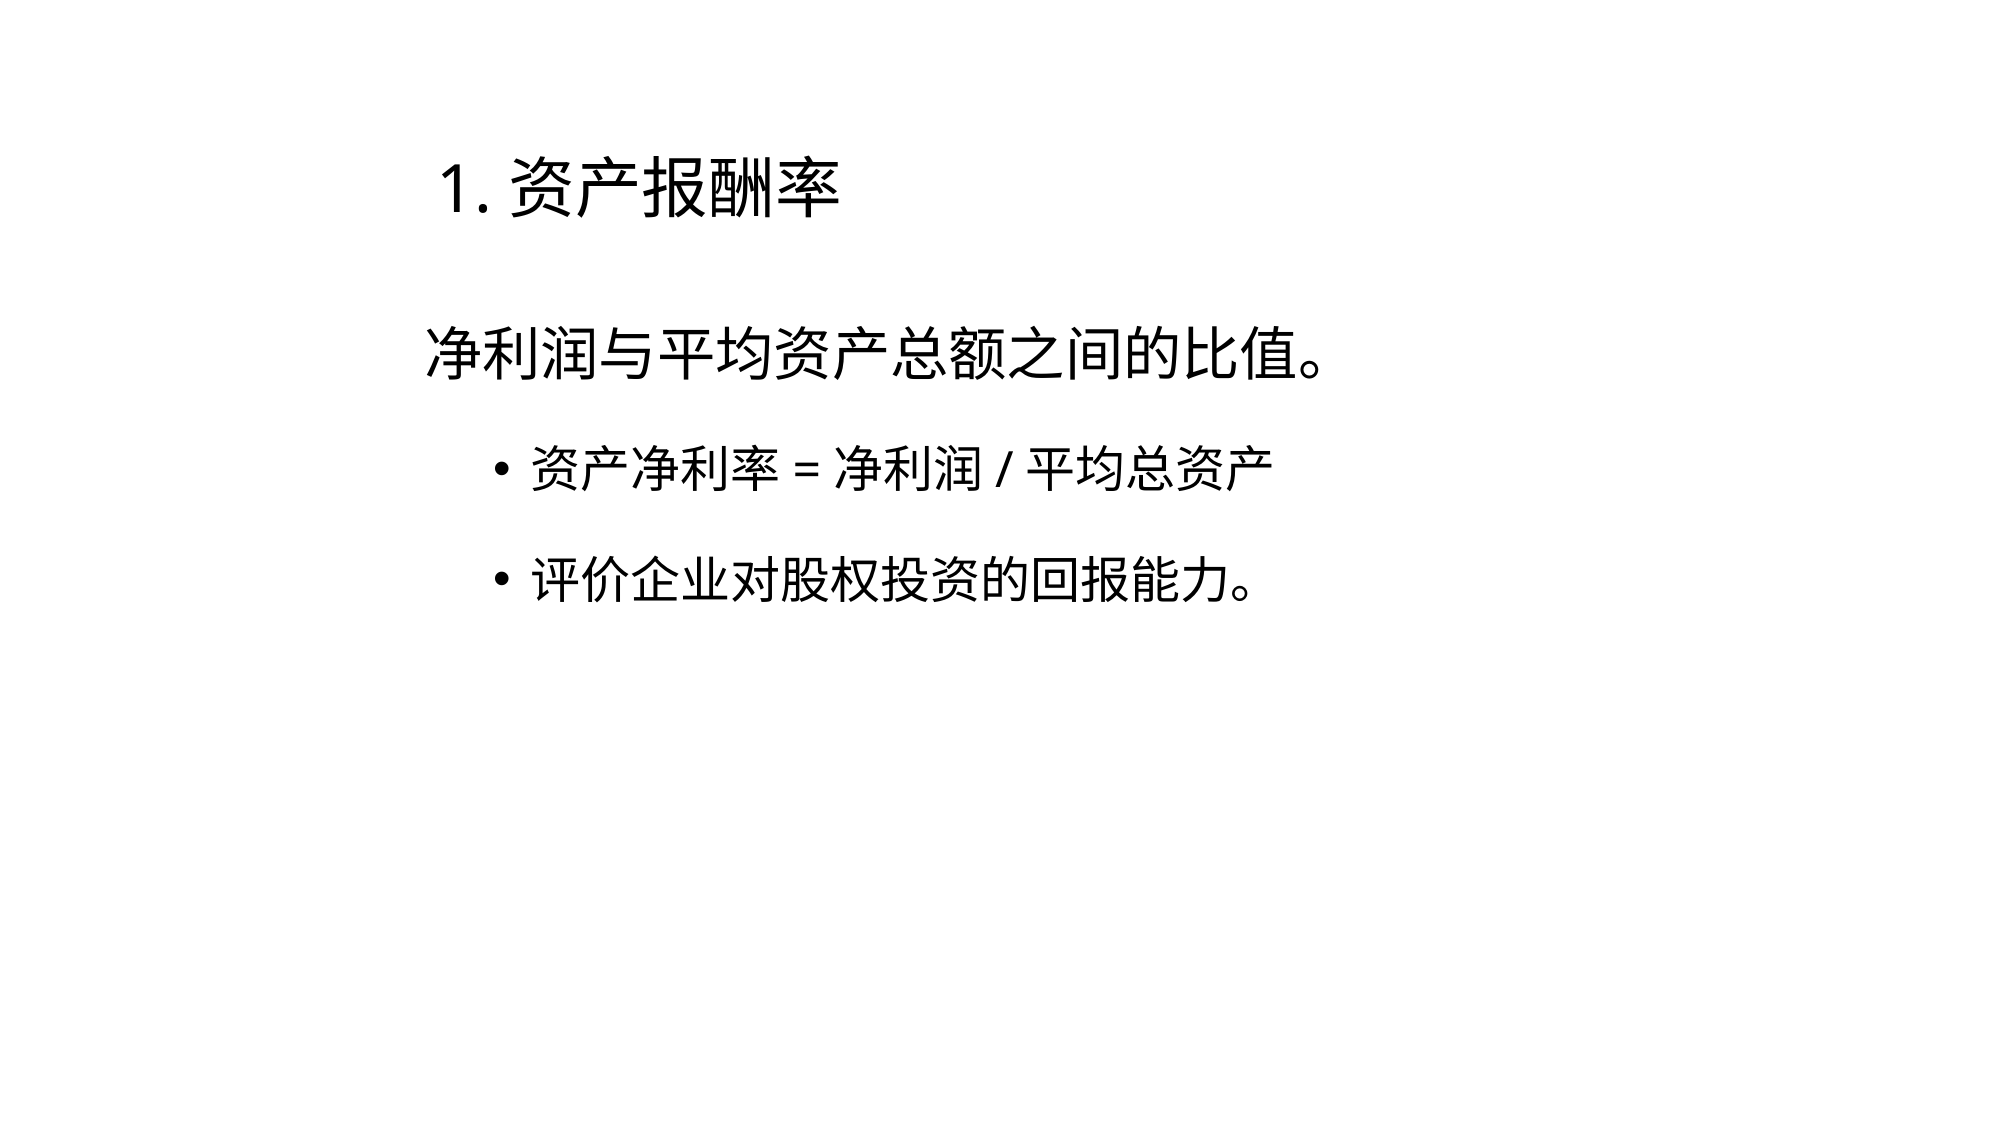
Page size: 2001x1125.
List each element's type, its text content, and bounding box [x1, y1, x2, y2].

list 净利润与平均资产总额之间的比值。 资产净利率=净利润/平均总资产 评价企业对股权投资的回报能力。 [409, 274, 1662, 1042]
title 1.资产报酬率 [421, 85, 1503, 274]
